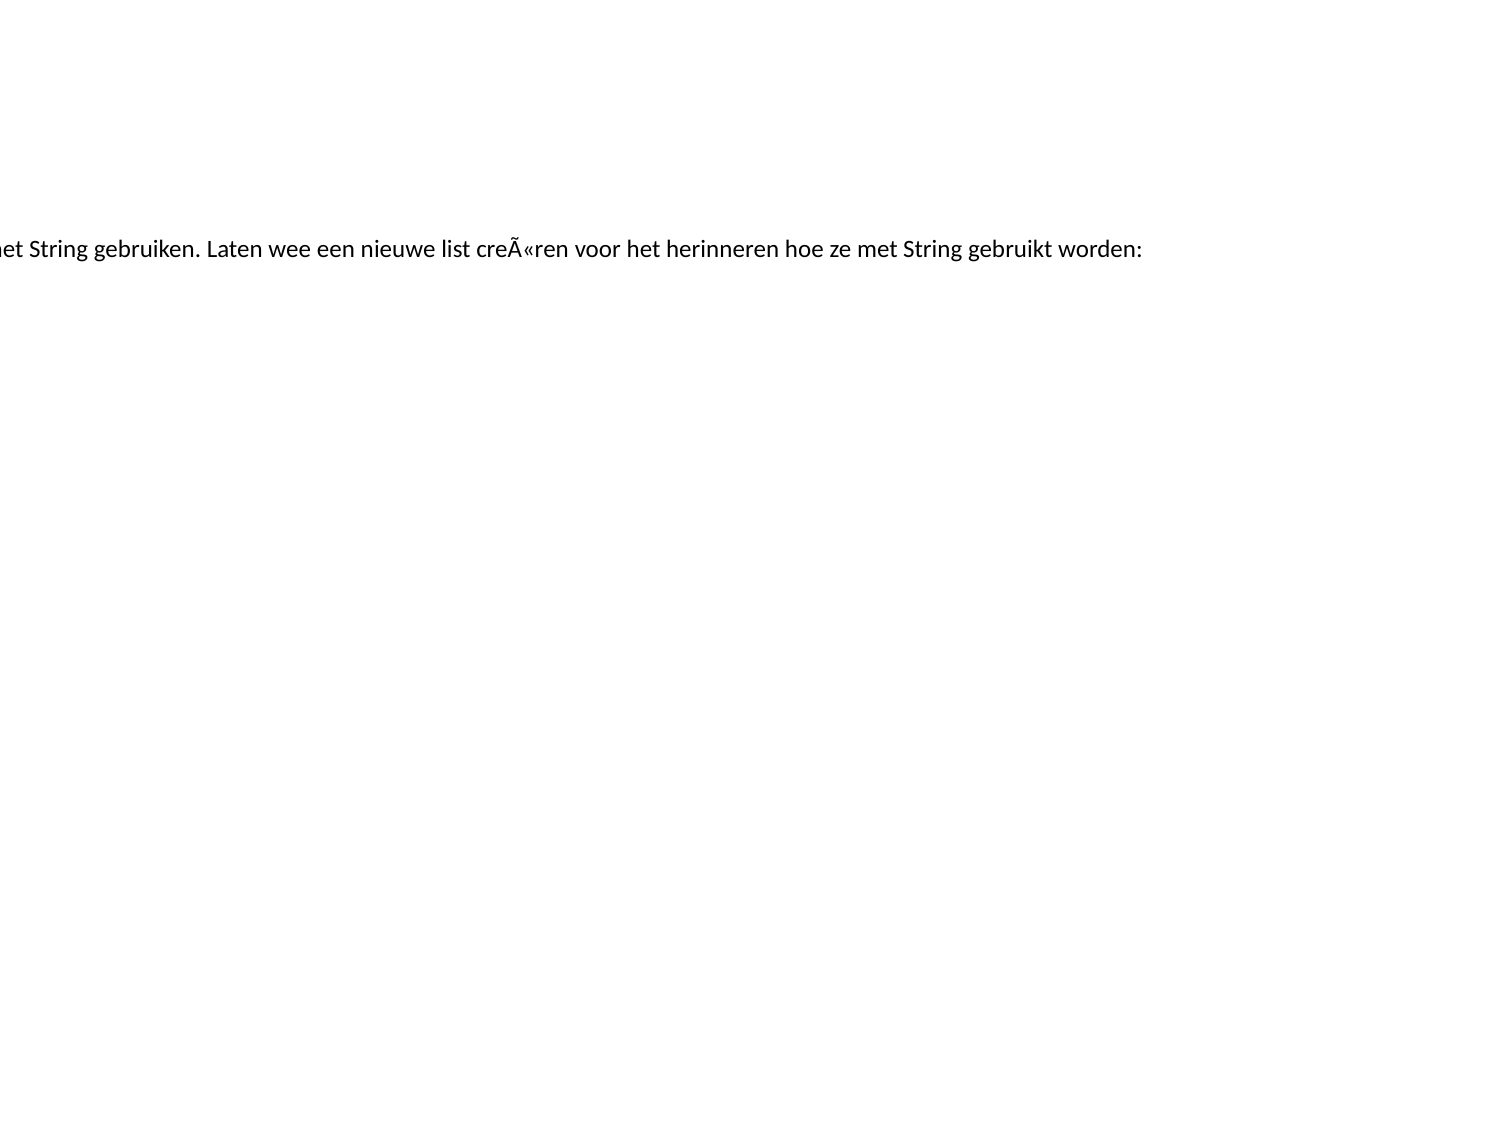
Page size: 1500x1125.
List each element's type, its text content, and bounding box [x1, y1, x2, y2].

text_box Info: ### Indexering en Sliceren We gebruiken indexering en slicering functies net zoals we vroeger met String gebruiken. Laten wee een nieuwe list creÃ«ren voor het herinneren hoe ze met String gebruikt worden: [0, 149, 1162, 300]
